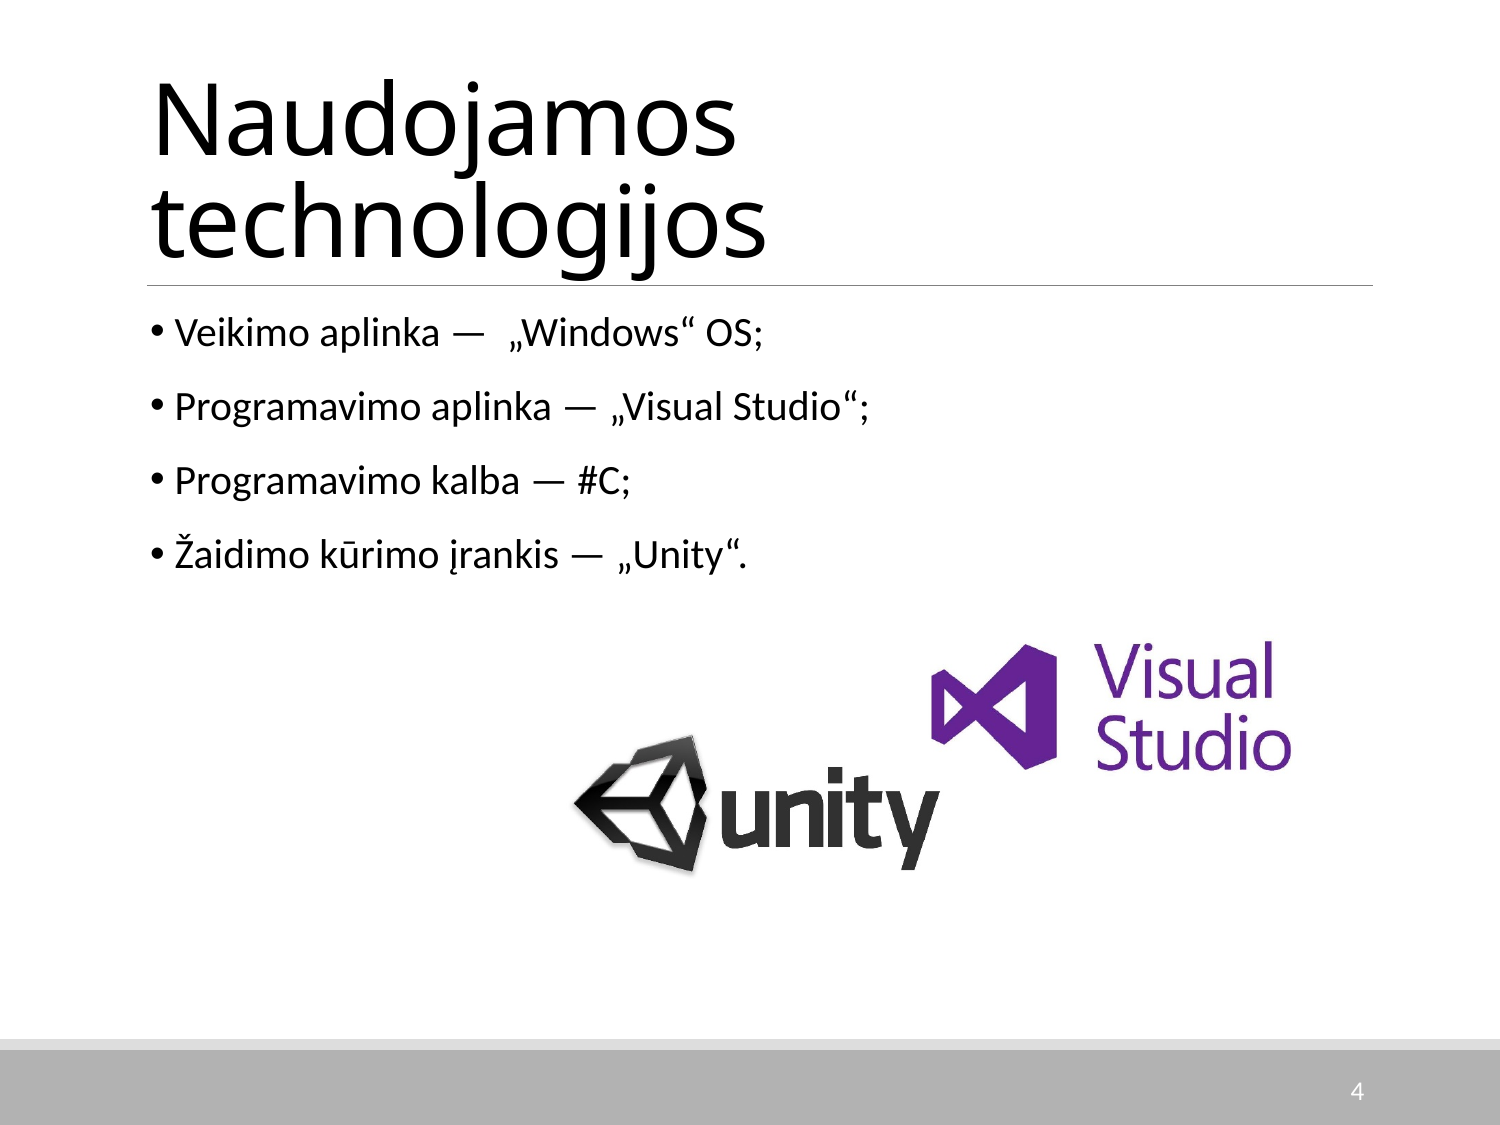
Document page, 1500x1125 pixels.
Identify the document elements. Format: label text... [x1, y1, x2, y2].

title Naudojamos technologijos [135, 47, 1373, 285]
picture [543, 598, 1326, 964]
list Veikimo aplinka — „Windows“ OS; Programavimo aplinka — „Visual Studio“; Programavimo kalba — #C; Žaidimo kūrimo įrankis — „Unity“. [135, 302, 1373, 963]
slide_number 4 [1218, 1059, 1380, 1120]
